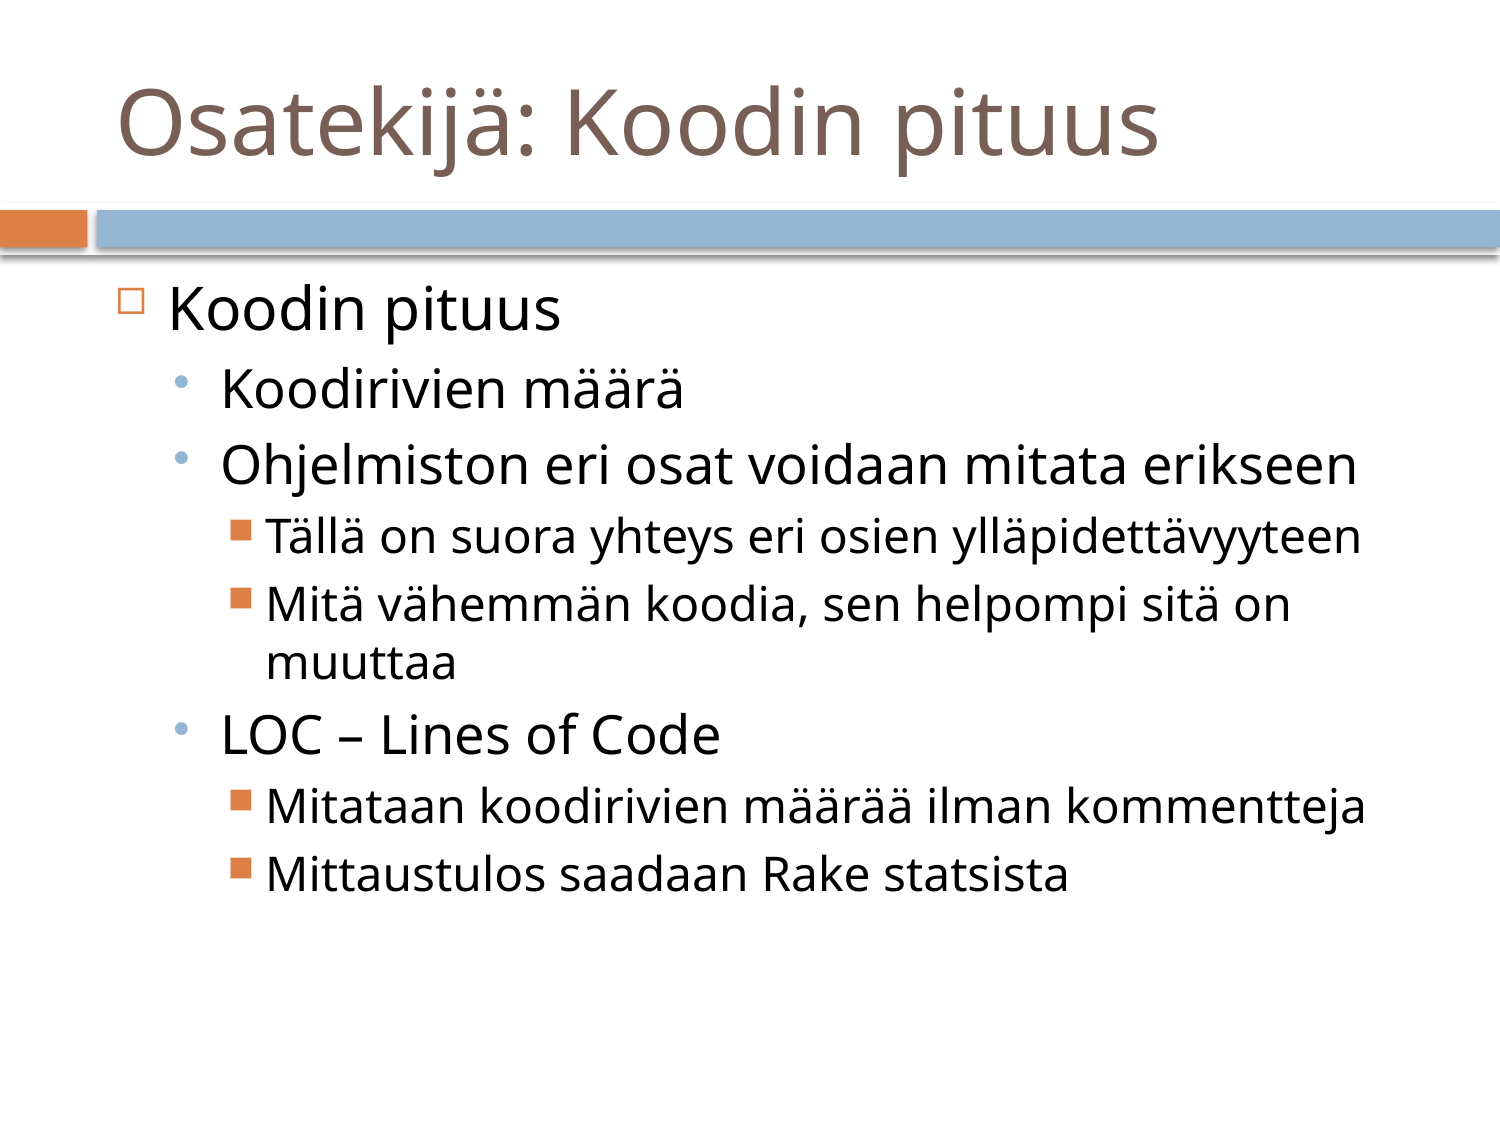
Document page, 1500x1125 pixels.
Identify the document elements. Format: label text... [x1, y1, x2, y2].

list Koodin pituus Koodirivien määrä Ohjelmiston eri osat voidaan mitata erikseen Tällä on suora yhteys eri osien ylläpidettävyyteen Mitä vähemmän koodia, sen helpompi sitä on muuttaa LOC – Lines of Code Mitataan koodirivien määrää ilman kommentteja Mittaustulos saadaan Rake statsista [100, 262, 1438, 1000]
title Osatekijä: Koodin pituus [100, 37, 1438, 200]
